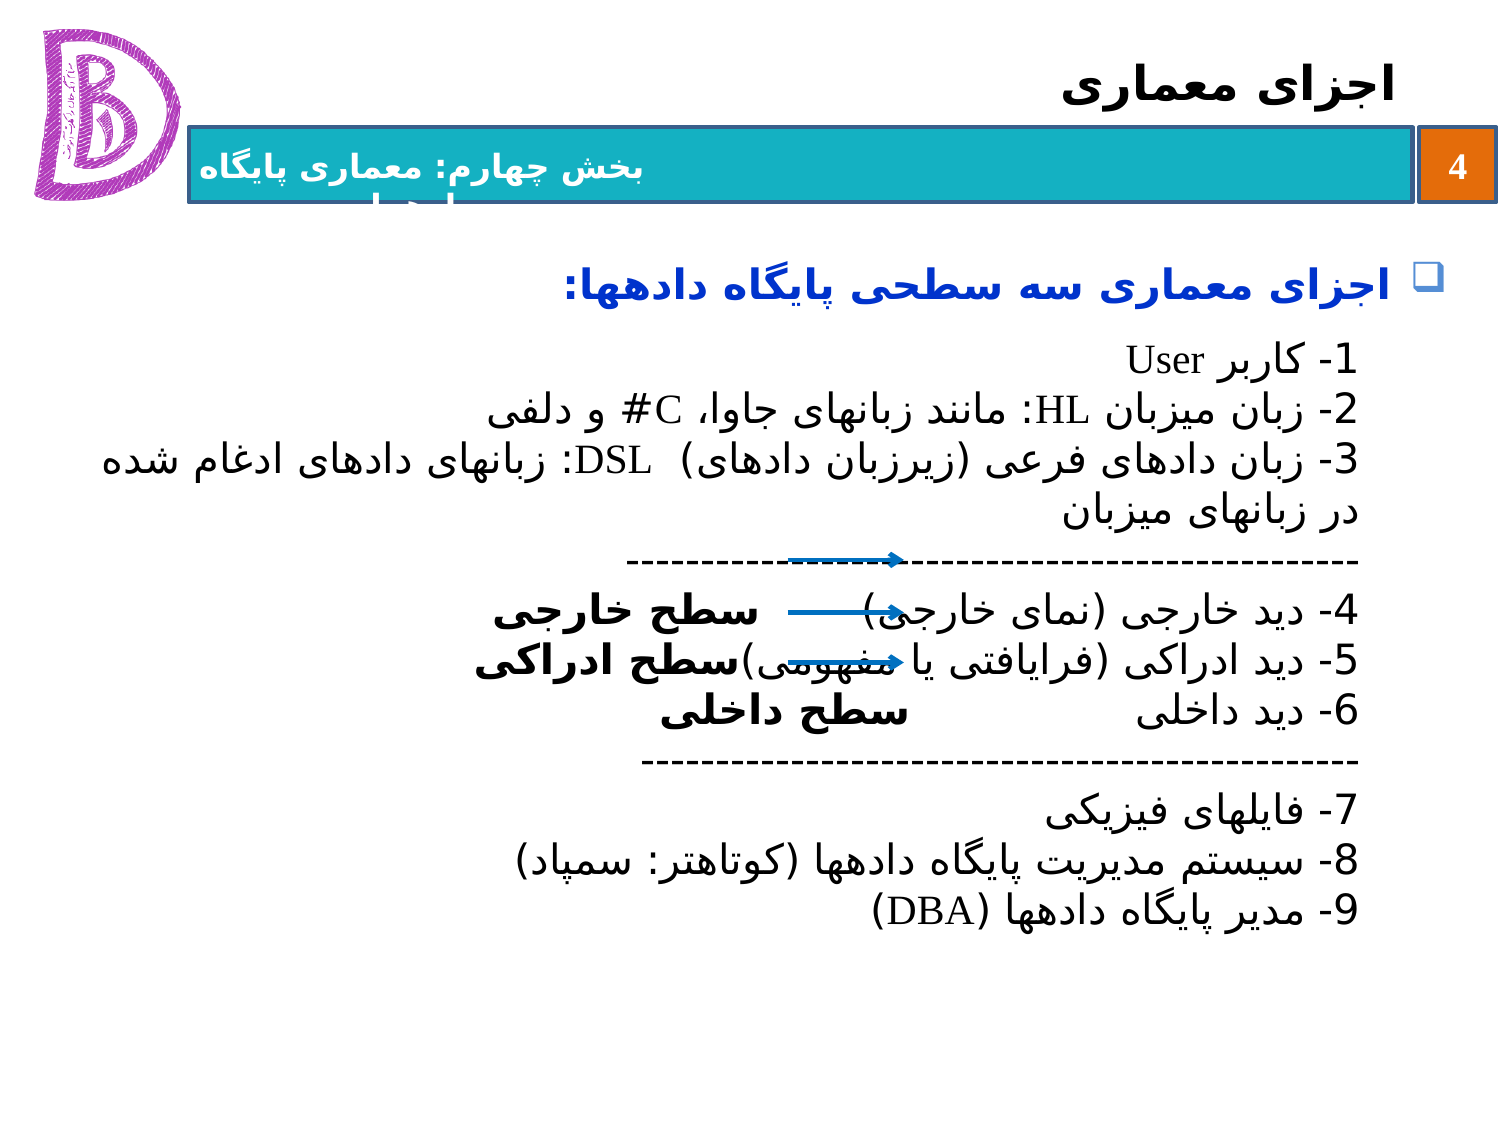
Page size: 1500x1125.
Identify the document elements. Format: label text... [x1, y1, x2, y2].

list اجزای معماری سه سطحی پایگاه داده‏ها: [37, 224, 1463, 1088]
picture [12, 21, 202, 212]
title اجزای معماری [237, 37, 1413, 125]
text_box 1- کاربر User 2- زبان میزبان HL: مانند زبانهای جاوا، C# و دلفی 3- زبان داده‏ای فرعی (زیرزبان داده‏ای) DSL: زبانهای داده‏ای ادغام شده در زبانهای میزبان ------------------------------------------------- 4- دید خارجی (نمای خارجی) سطح خارجی 5- دید ادراکی (فرایافتی یا مفهومی) سطح ادراکی 6- دید داخلی سطح داخلی ------------------------------------------------ 7- فایل‏های فیزیکی 8- سیستم مدیریت پایگاه داده‏ها (کوتاهتر: سمپاد) 9- مدیر پایگاه داده‏ها (DBA) [37, 324, 1375, 940]
